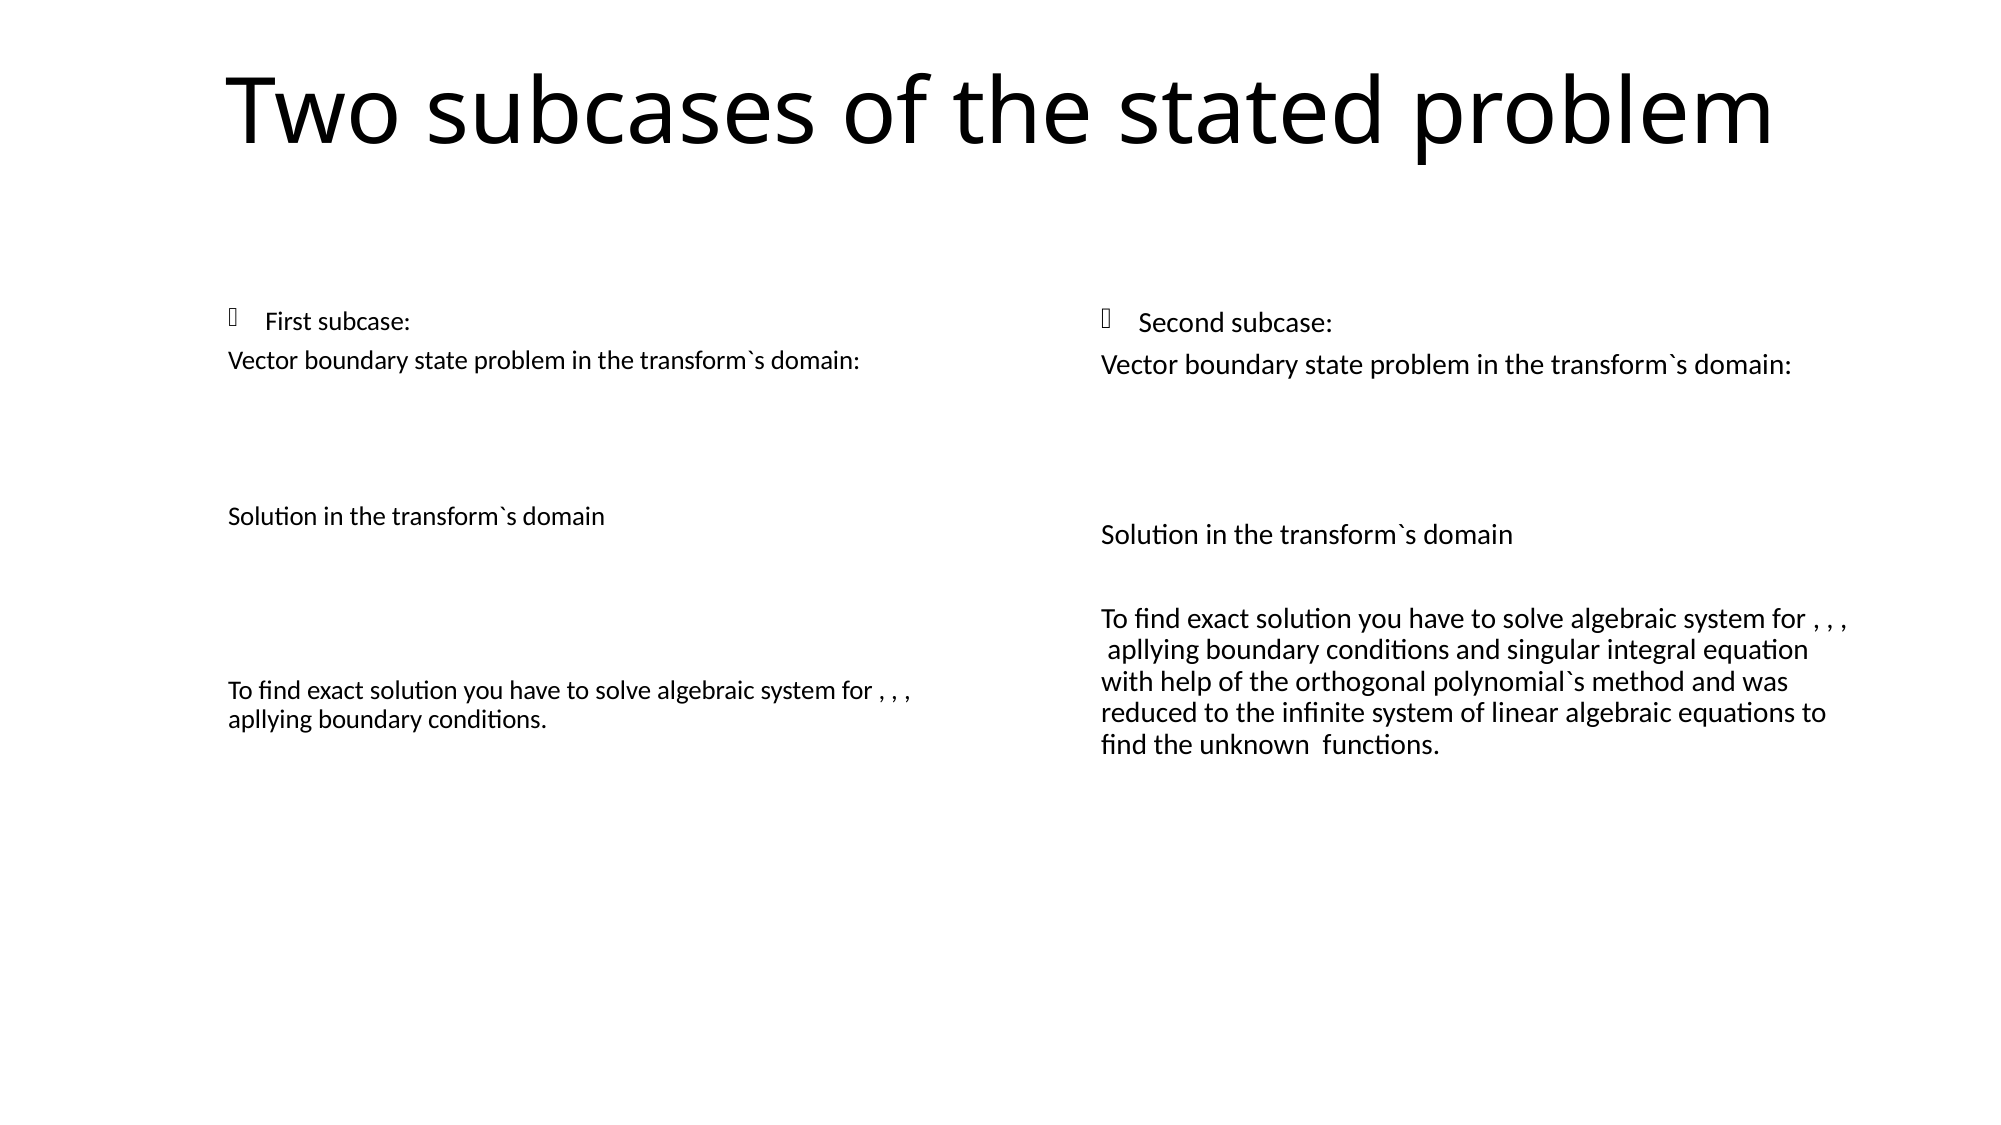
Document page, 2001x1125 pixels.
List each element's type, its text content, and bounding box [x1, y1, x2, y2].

title Two subcases of the stated problem [138, 60, 1864, 278]
